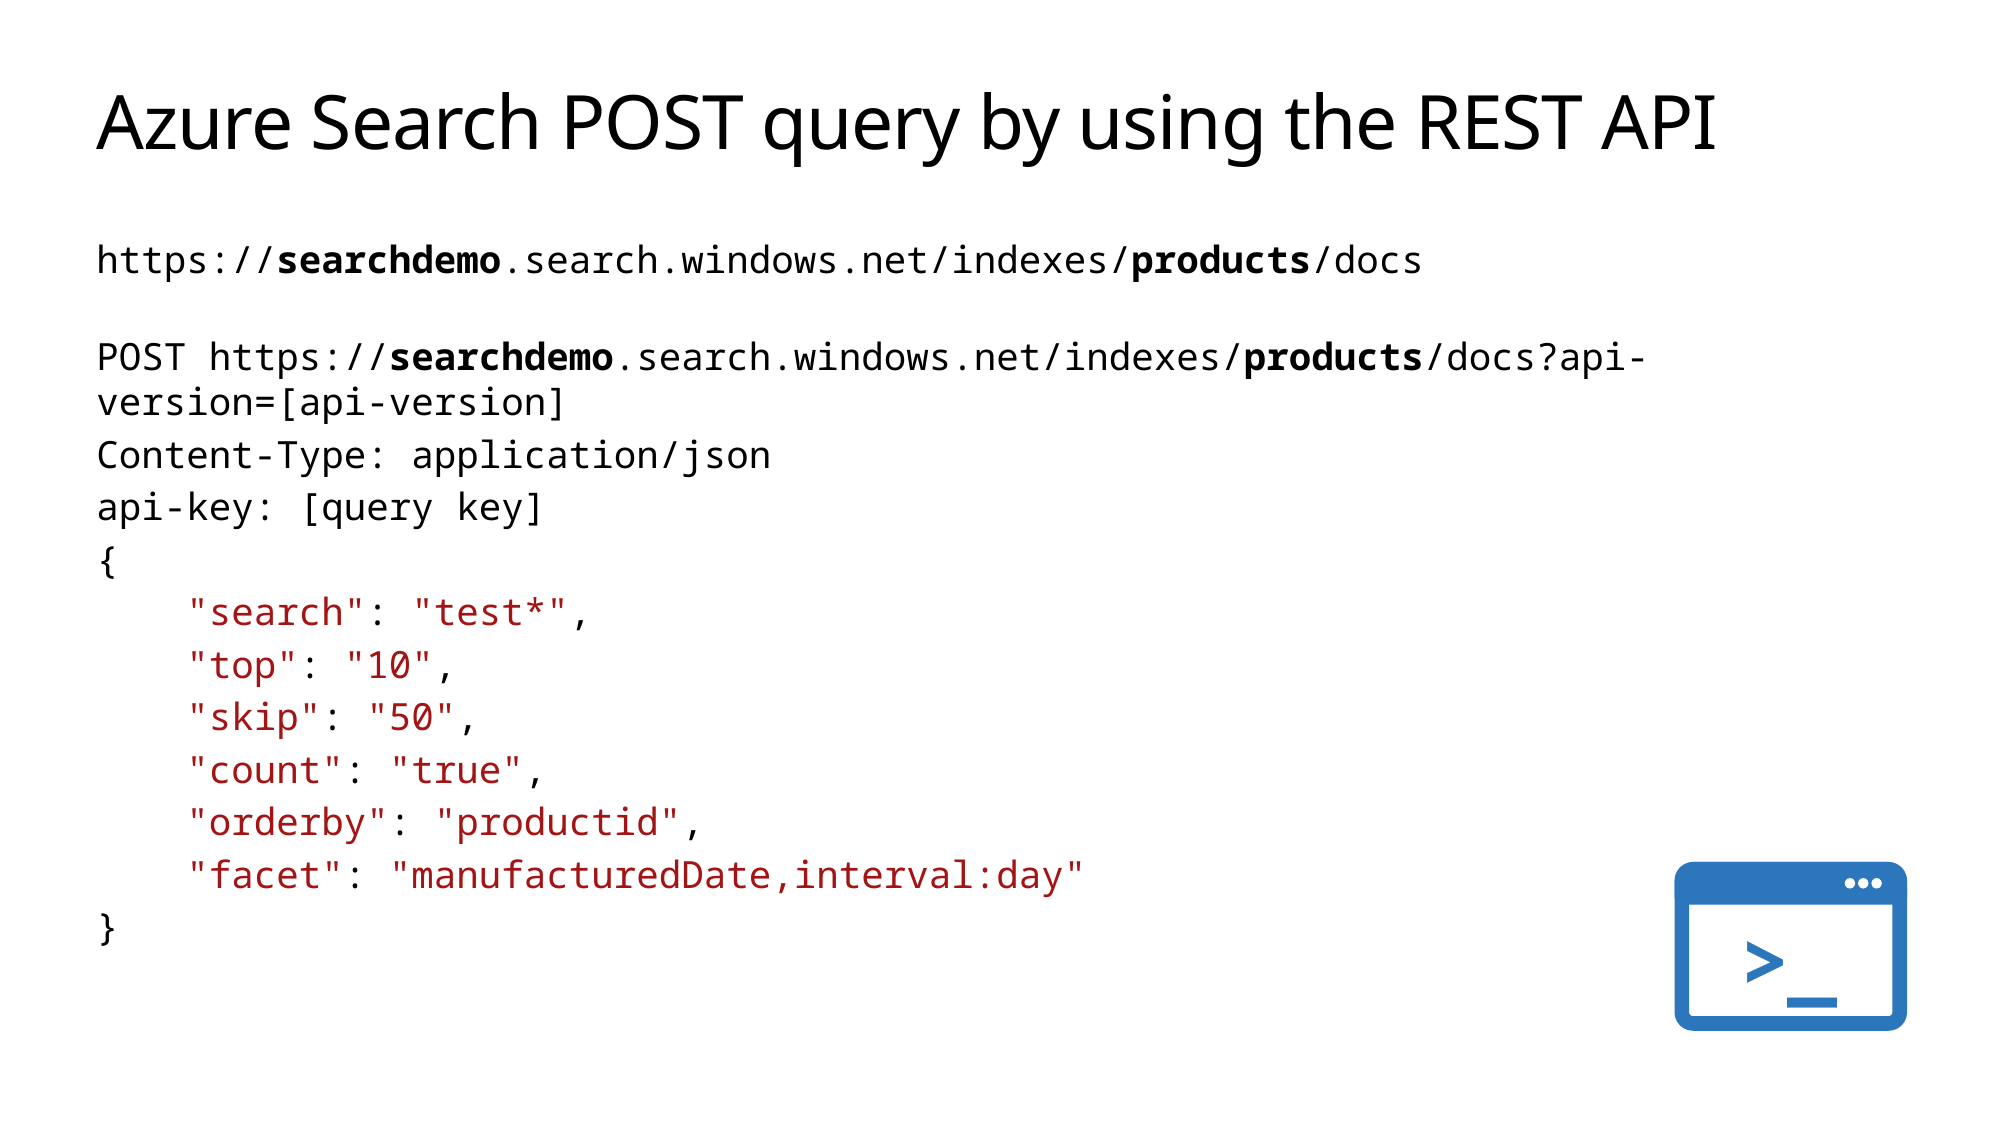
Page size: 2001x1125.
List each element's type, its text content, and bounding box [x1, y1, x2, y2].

title Azure Search POST query by using the REST API [96, 75, 1904, 166]
list https://searchdemo.search.windows.net/indexes/products/docs POST https://searchdemo.search.windows.net/indexes/products/docs?api-version=[api-version] Content-Type: application/json api-key: [query key] { "search": "test*", "top": "10", "skip": "50", "count": "true", "orderby": "productid", "facet": "manufacturedDate,interval:day" } [96, 235, 1904, 972]
